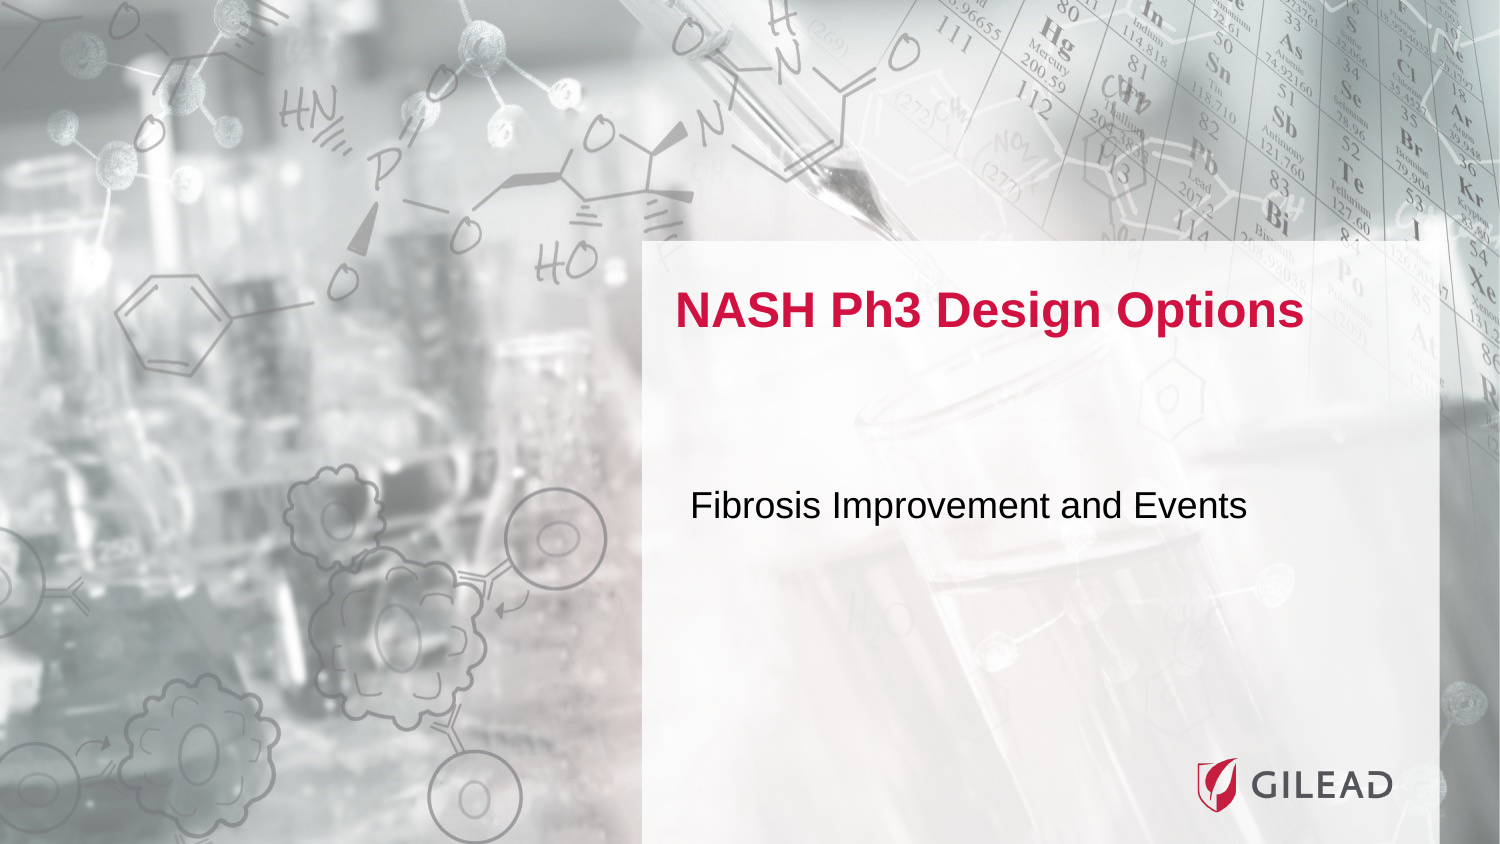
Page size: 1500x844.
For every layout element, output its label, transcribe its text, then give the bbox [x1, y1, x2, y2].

list Fibrosis Improvement and Events [664, 478, 1388, 590]
picture [0, 0, 1500, 844]
picture [1187, 752, 1403, 818]
list NASH Ph3 Design Options [660, 276, 1416, 448]
